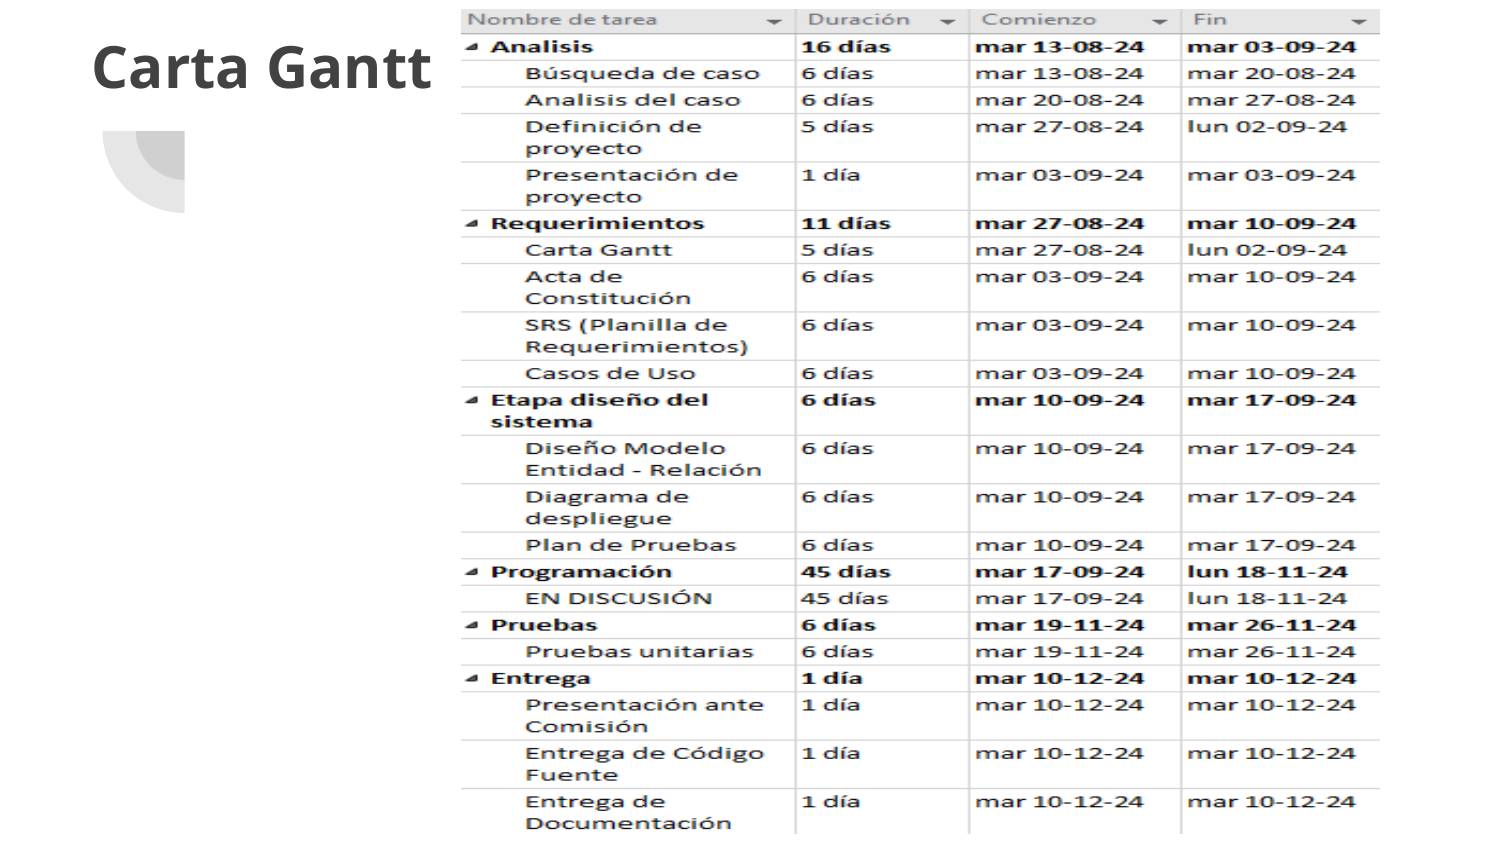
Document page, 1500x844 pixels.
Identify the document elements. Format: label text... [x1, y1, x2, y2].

title Carta Gantt [76, 11, 458, 126]
picture [461, 9, 1380, 835]
